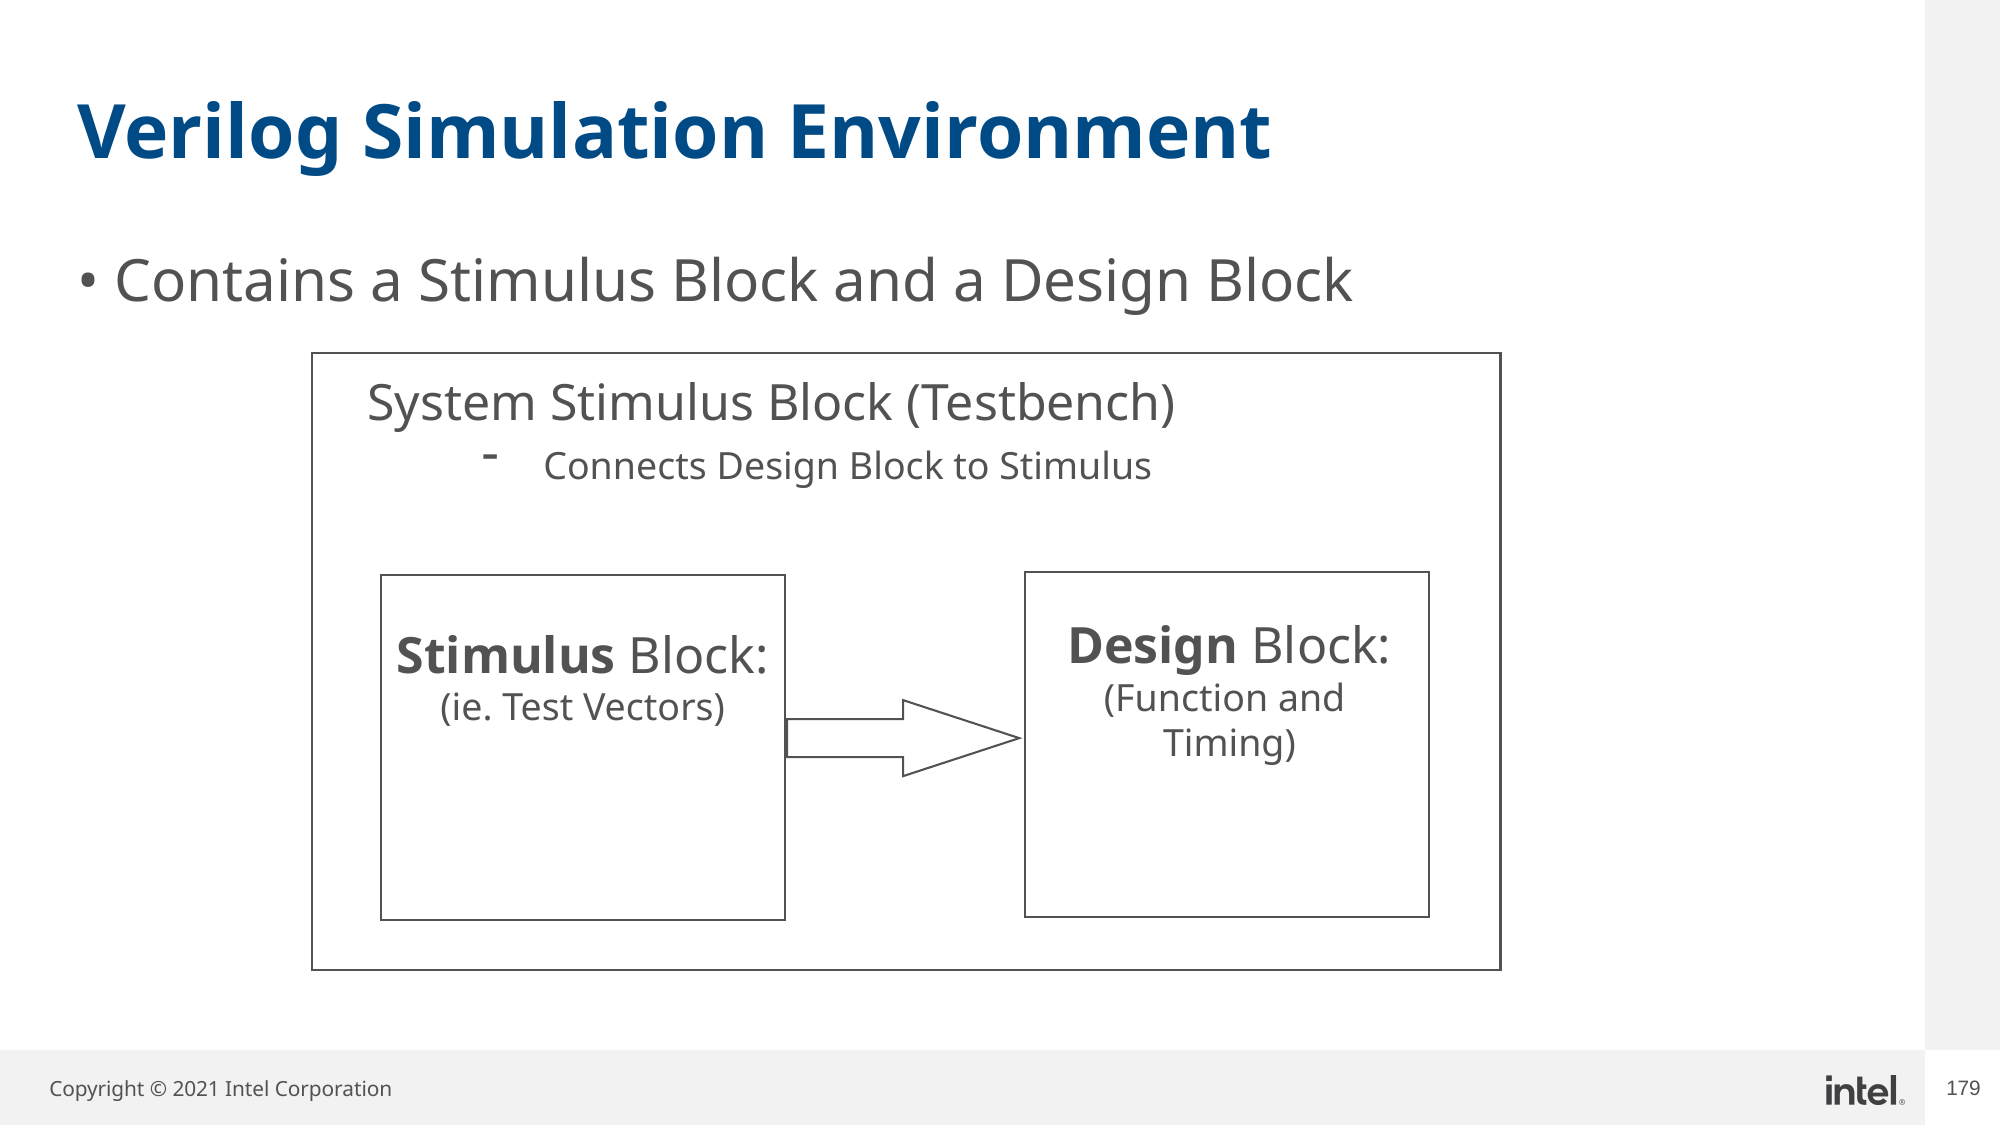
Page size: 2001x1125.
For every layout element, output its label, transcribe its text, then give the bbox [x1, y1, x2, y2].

text_box [312, 353, 1501, 970]
list Contains a Stimulus Block and a Design Block [62, 243, 1863, 1014]
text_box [359, 571, 1429, 921]
text_box System Stimulus Block (Testbench) Connects Design Block to Stimulus [352, 362, 1192, 498]
title Verilog Simulation Environment [62, 36, 1863, 234]
picture [1826, 1075, 1905, 1105]
